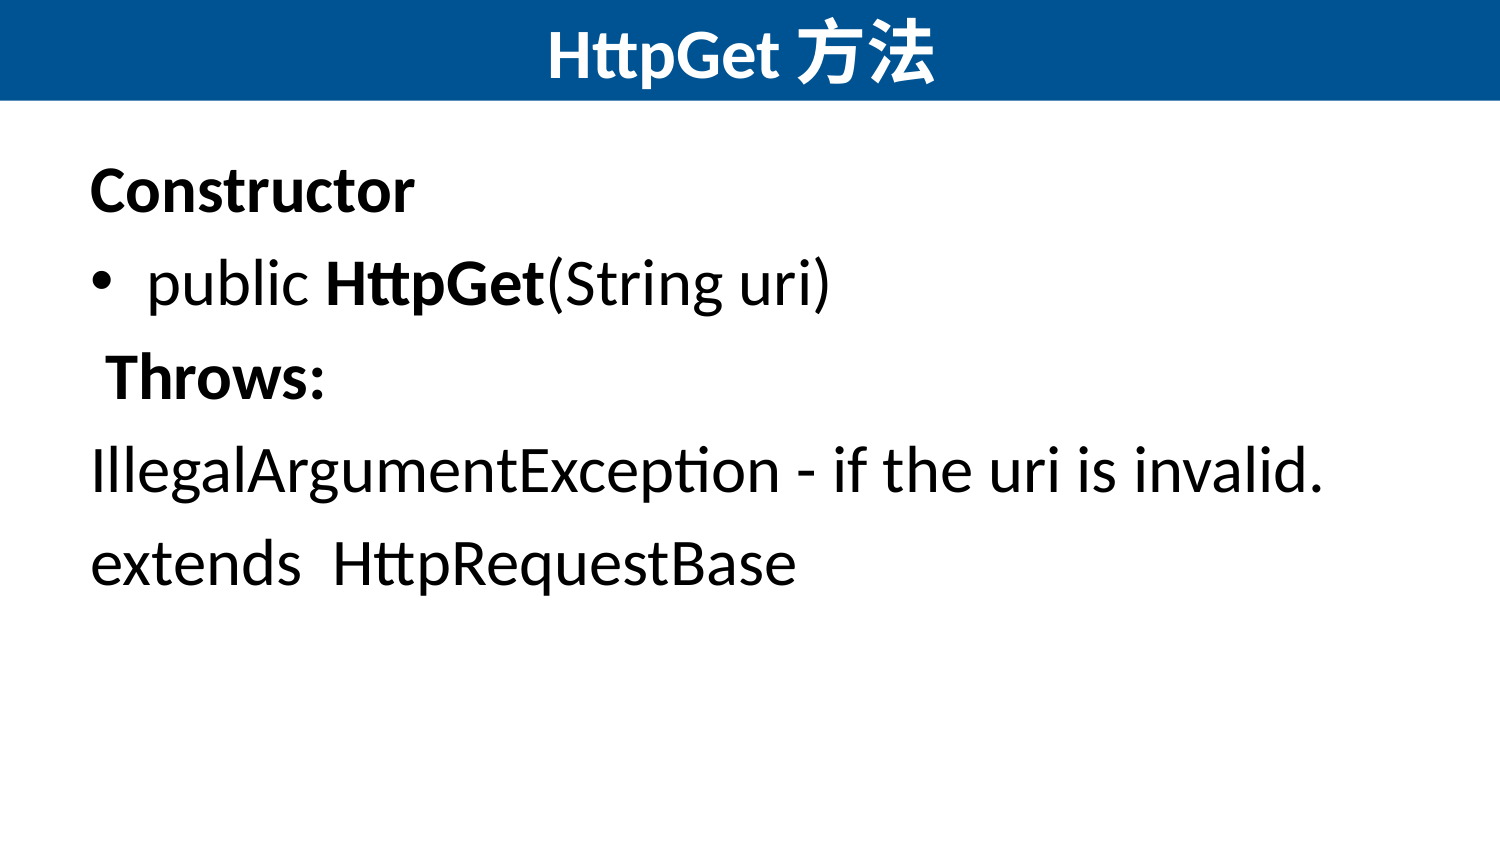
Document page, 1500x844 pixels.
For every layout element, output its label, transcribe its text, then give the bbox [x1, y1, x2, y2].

title HttpGet方法 [2, 0, 1483, 101]
list Constructor public HttpGet(String uri) Throws: IllegalArgumentException - if the uri is invalid. extends HttpRequestBase [75, 138, 1426, 696]
